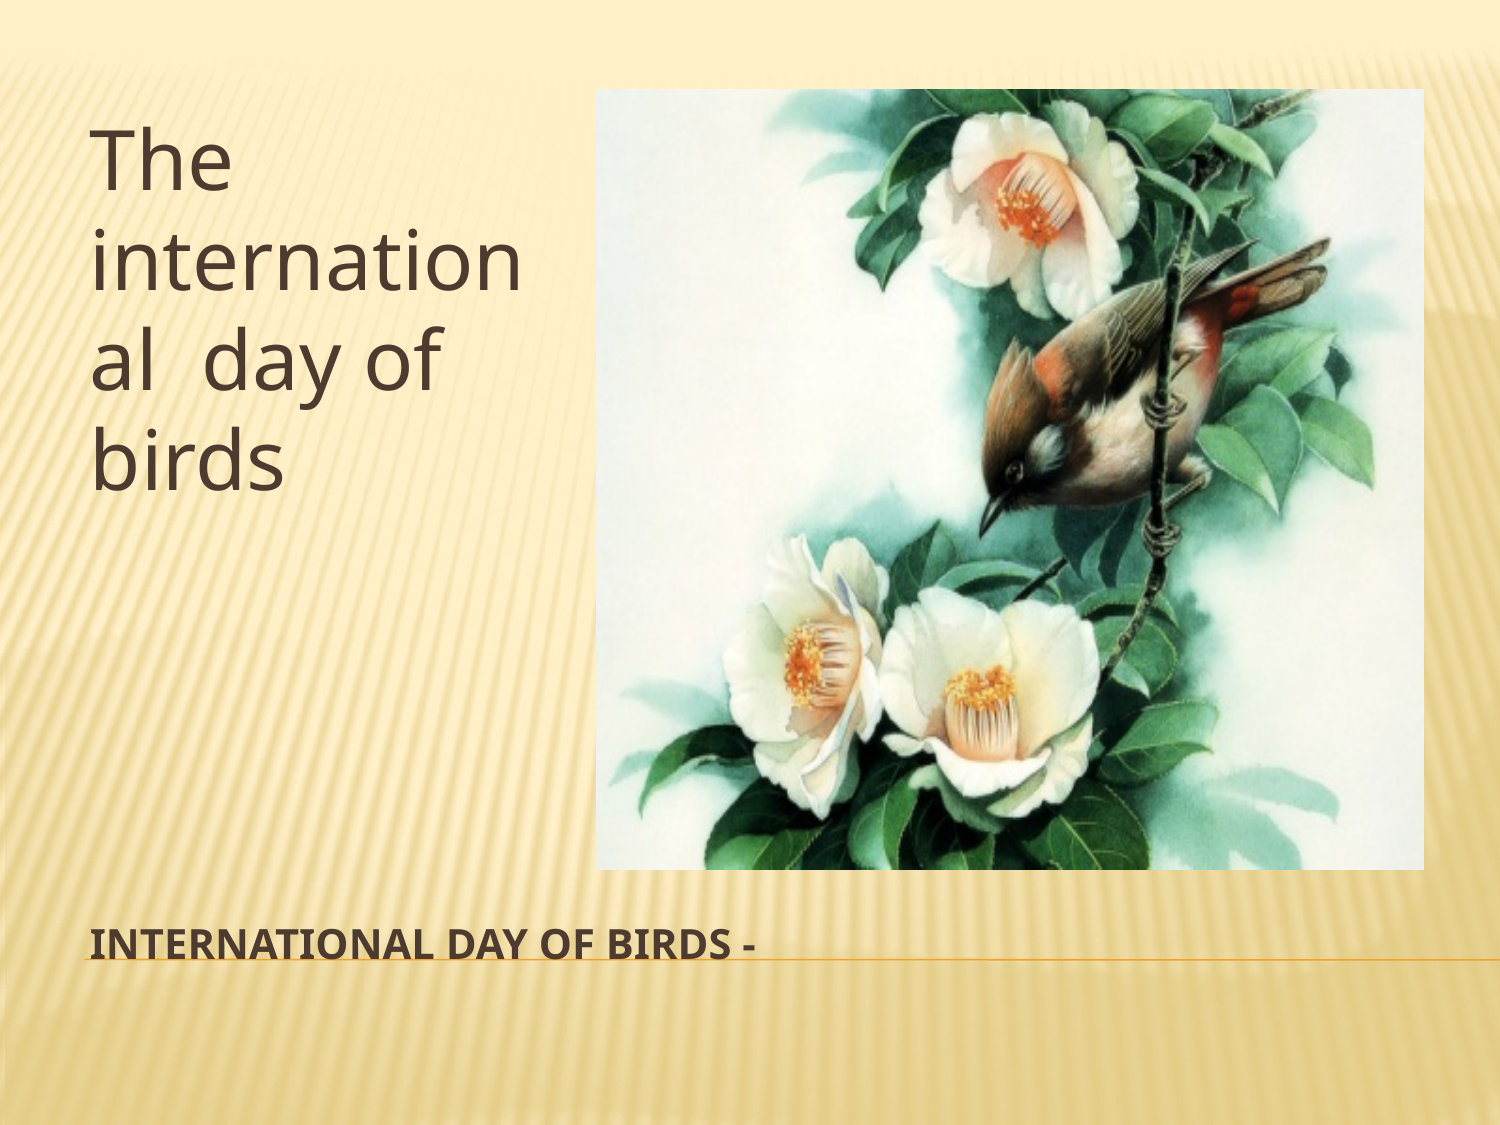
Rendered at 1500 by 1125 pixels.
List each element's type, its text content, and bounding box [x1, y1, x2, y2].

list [596, 89, 1424, 870]
list The international day of birds [75, 99, 569, 888]
title International day of birds - [75, 900, 1463, 986]
